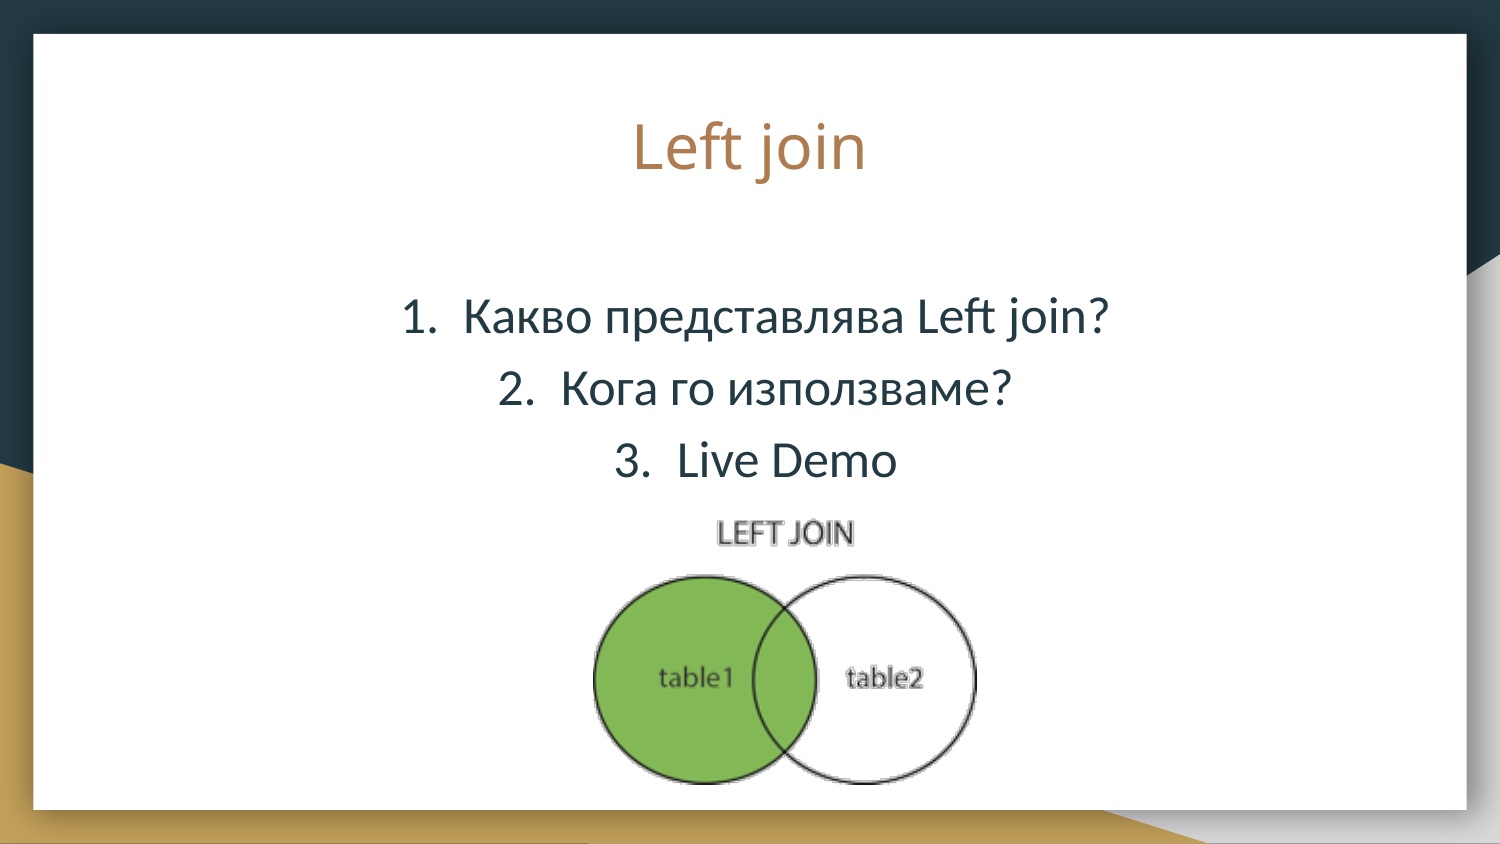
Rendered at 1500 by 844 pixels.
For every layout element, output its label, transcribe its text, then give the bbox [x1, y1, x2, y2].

picture [593, 506, 977, 785]
list Какво представлява Left join? Кога го използваме? Live Demo [134, 257, 1366, 660]
title Left join [134, 92, 1366, 249]
